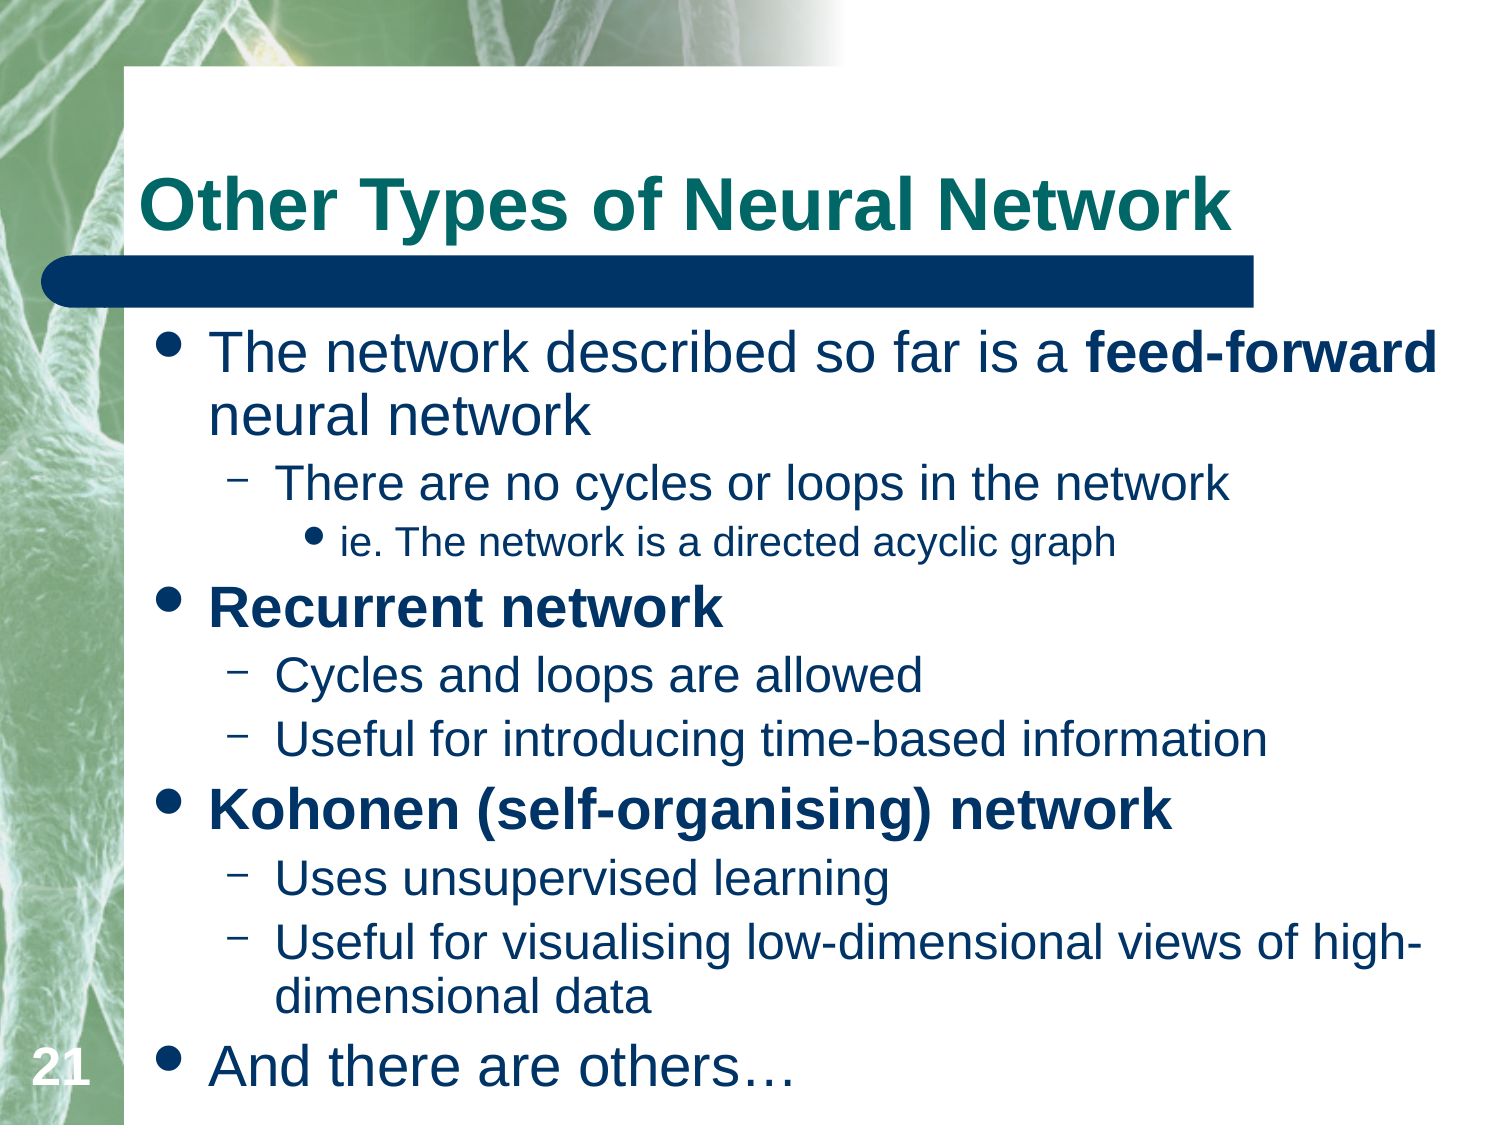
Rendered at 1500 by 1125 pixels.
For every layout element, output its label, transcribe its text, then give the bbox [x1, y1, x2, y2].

slide_number 21 [13, 1023, 111, 1105]
title Other Types of Neural Network [123, 66, 1500, 254]
picture [0, 0, 520, 1125]
list The network described so far is a feed-forward neural network There are no cycles or loops in the network ie. The network is a directed acyclic graph Recurrent network Cycles and loops are allowed Useful for introducing time-based information Kohonen (self-organising) network Uses unsupervised learning Useful for visualising low-dimensional views of high-dimensional data And there are others… [137, 314, 1500, 1125]
